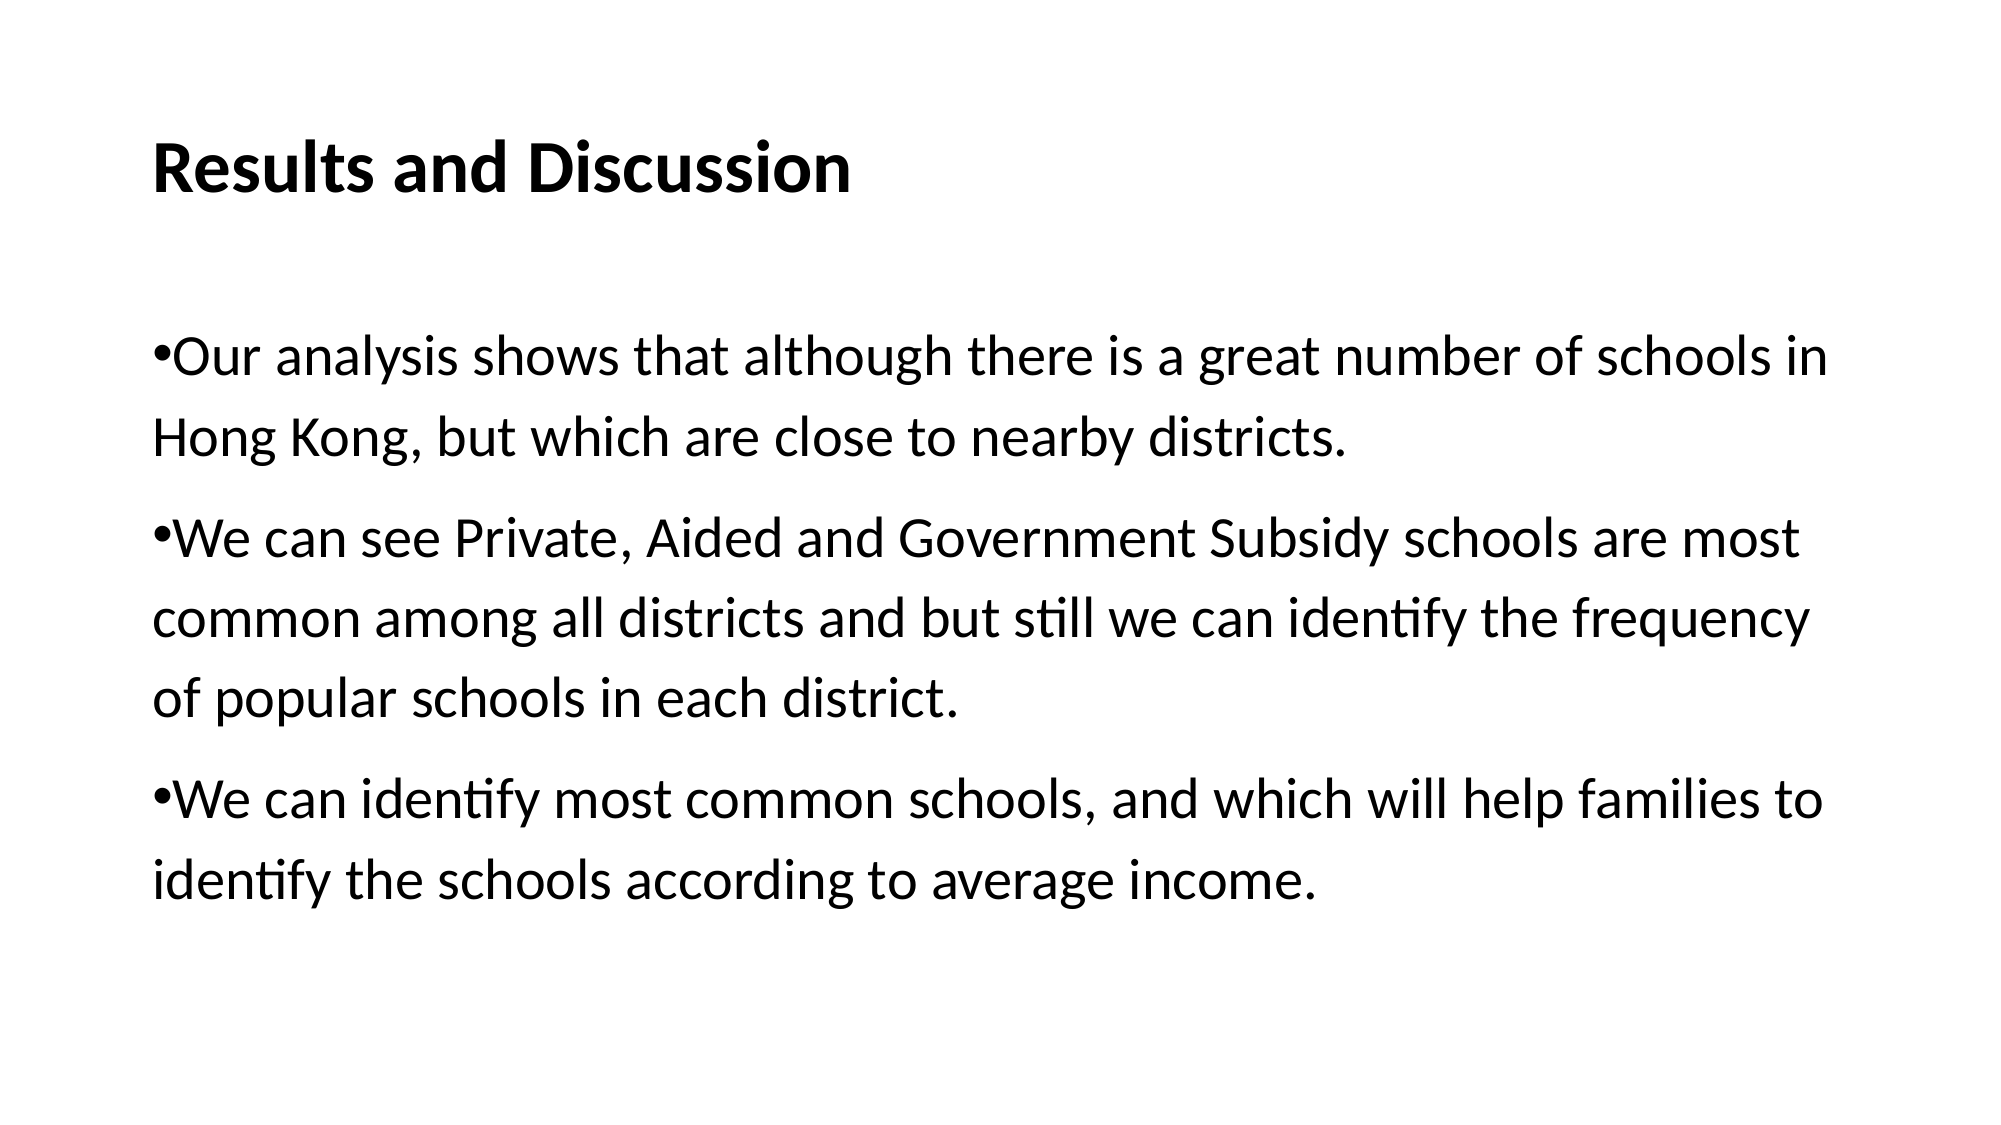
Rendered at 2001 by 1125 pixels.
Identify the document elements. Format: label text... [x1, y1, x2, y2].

title Results and Discussion [137, 59, 1863, 278]
list Our analysis shows that although there is a great number of schools in Hong Kong, but which are close to nearby districts. We can see Private, Aided and Government Subsidy schools are most common among all districts and but still we can identify the frequency of popular schools in each district. We can identify most common schools, and which will help families to identify the schools according to average income. [137, 299, 1863, 1014]
